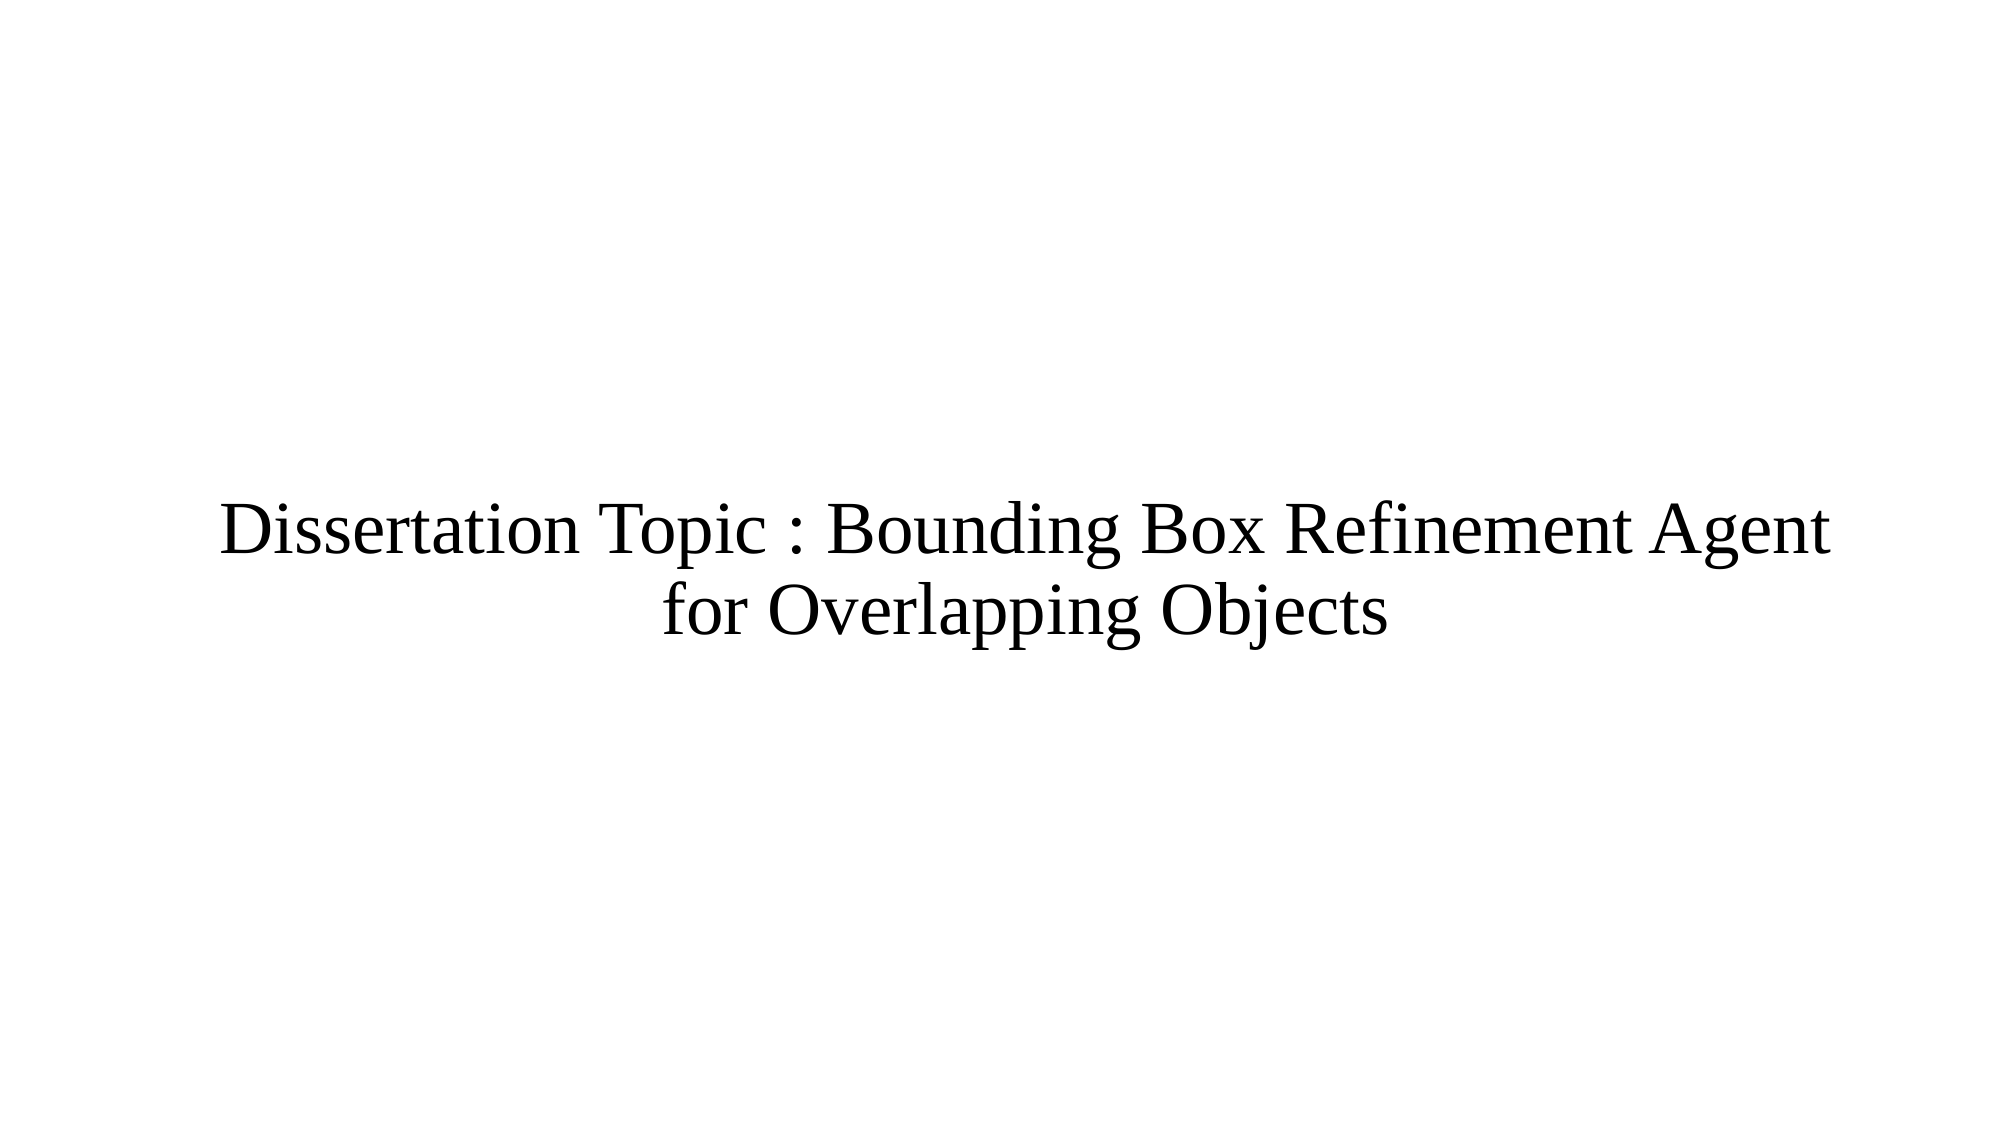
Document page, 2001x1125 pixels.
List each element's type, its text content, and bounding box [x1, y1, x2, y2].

title Dissertation Topic : Bounding Box Refinement Agent for Overlapping Objects [163, 379, 1889, 598]
